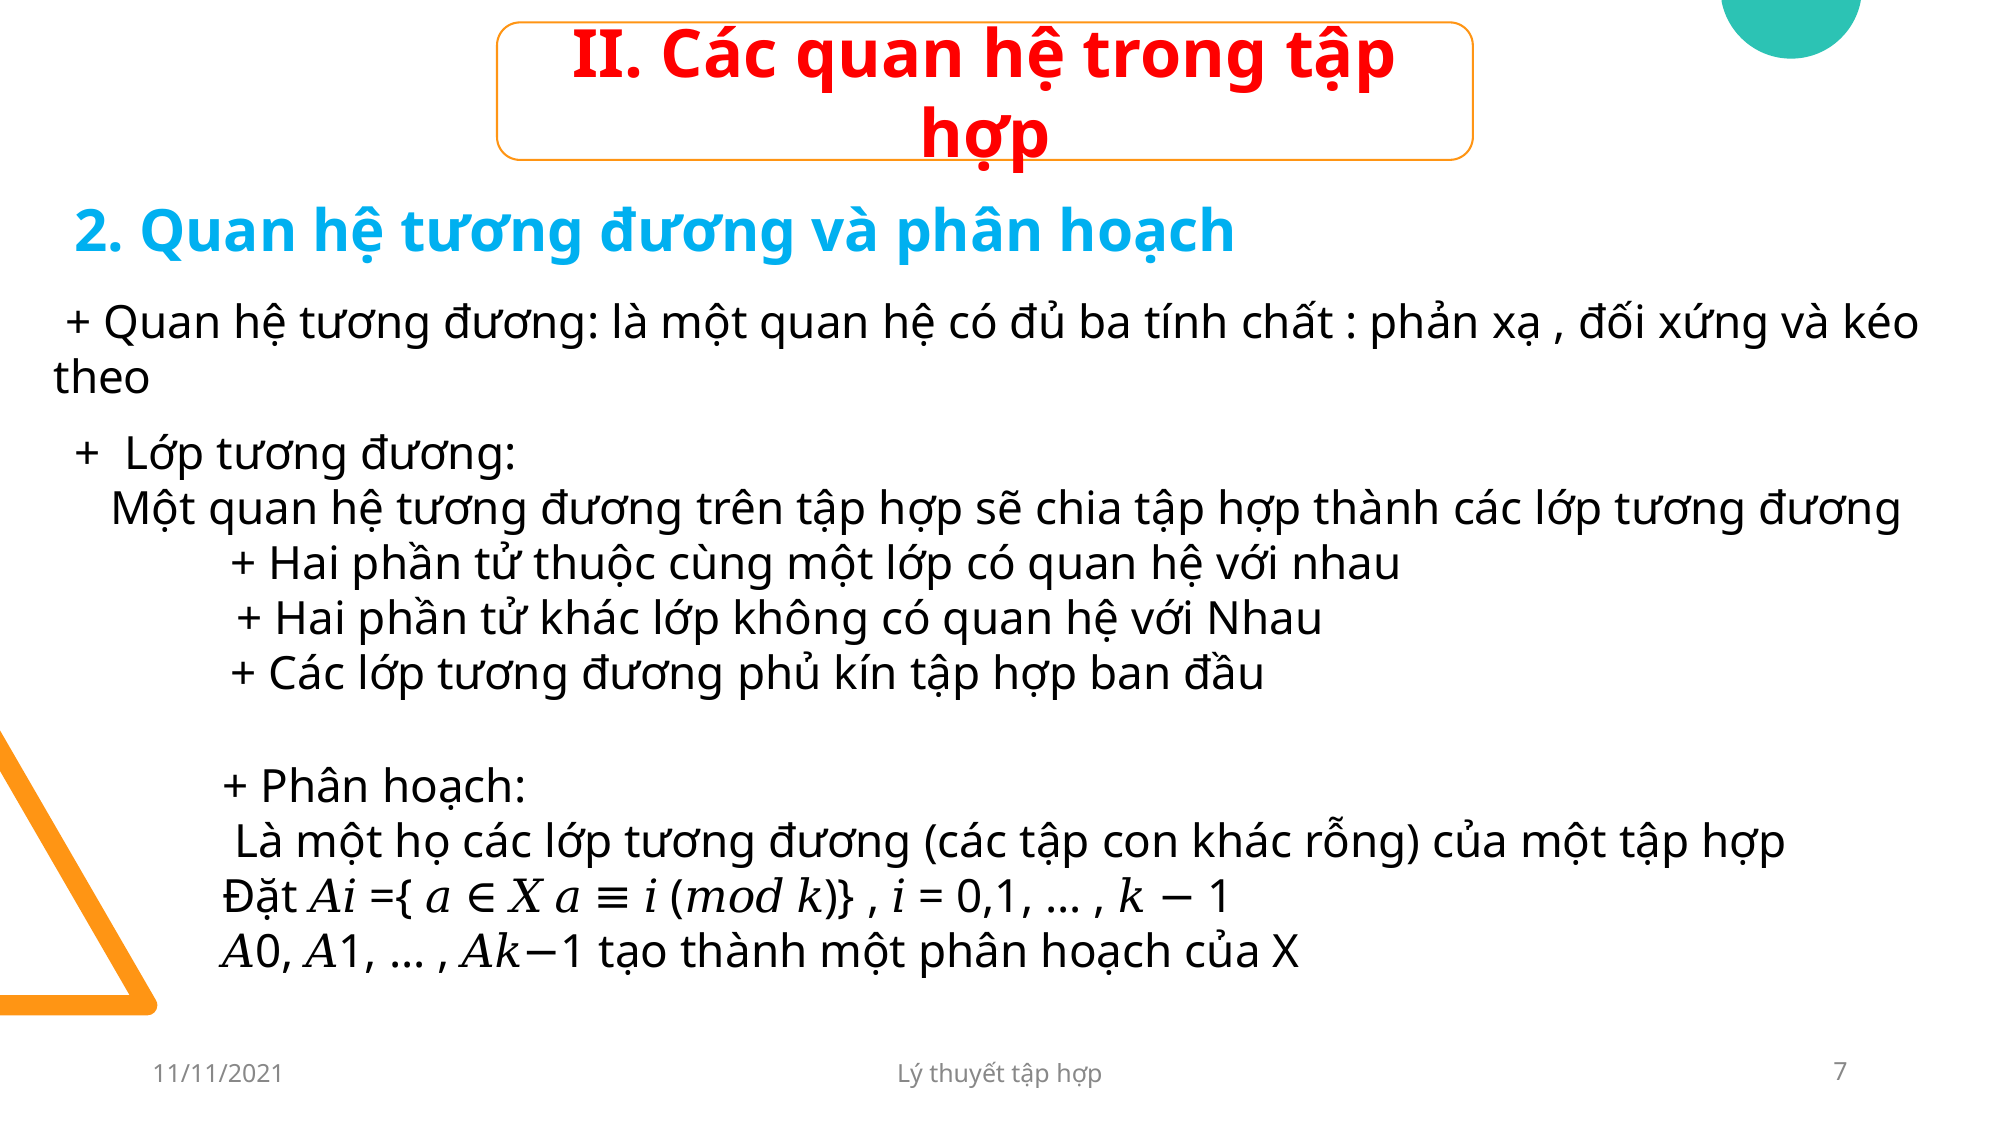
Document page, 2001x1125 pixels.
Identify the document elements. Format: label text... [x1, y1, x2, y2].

text_box + Quan hệ tương đương: là một quan hệ có đủ ba tính chất : phản xạ , đối xứng và kéo theo [38, 285, 2000, 510]
footer Lý thuyết tập hợp [662, 1042, 1338, 1103]
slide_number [137, 1042, 588, 1103]
text_box + Lớp tương đương: Một quan hệ tương đương trên tập hợp sẽ chia tập hợp thành các lớp tương đương + Hai phần tử thuộc cùng một lớp có quan hệ với nhau + Hai phần tử khác lớp không có quan hệ với Nhau + Các lớp tương đương phủ kín tập hợp ban đầu [59, 416, 1962, 706]
slide_number ‹#› [1412, 1042, 1863, 1103]
text_box 2. Quan hệ tương đương và phân hoạch [59, 185, 1391, 271]
text_box + Phân hoạch: Là một họ các lớp tương đương (các tập con khác rỗng) của một tập hợp Đặt 𝐴𝑖 ={ 𝑎 ∈ 𝑋 𝑎 ≡ 𝑖 (𝑚𝑜𝑑 𝑘)} , 𝑖 = 0,1, … , 𝑘 − 1 𝐴0, 𝐴1, … , 𝐴𝑘−1 tạo thành một phân hoạch của X [207, 749, 1943, 984]
text_box II. Các quan hệ trong tập hợp [497, 22, 1473, 160]
